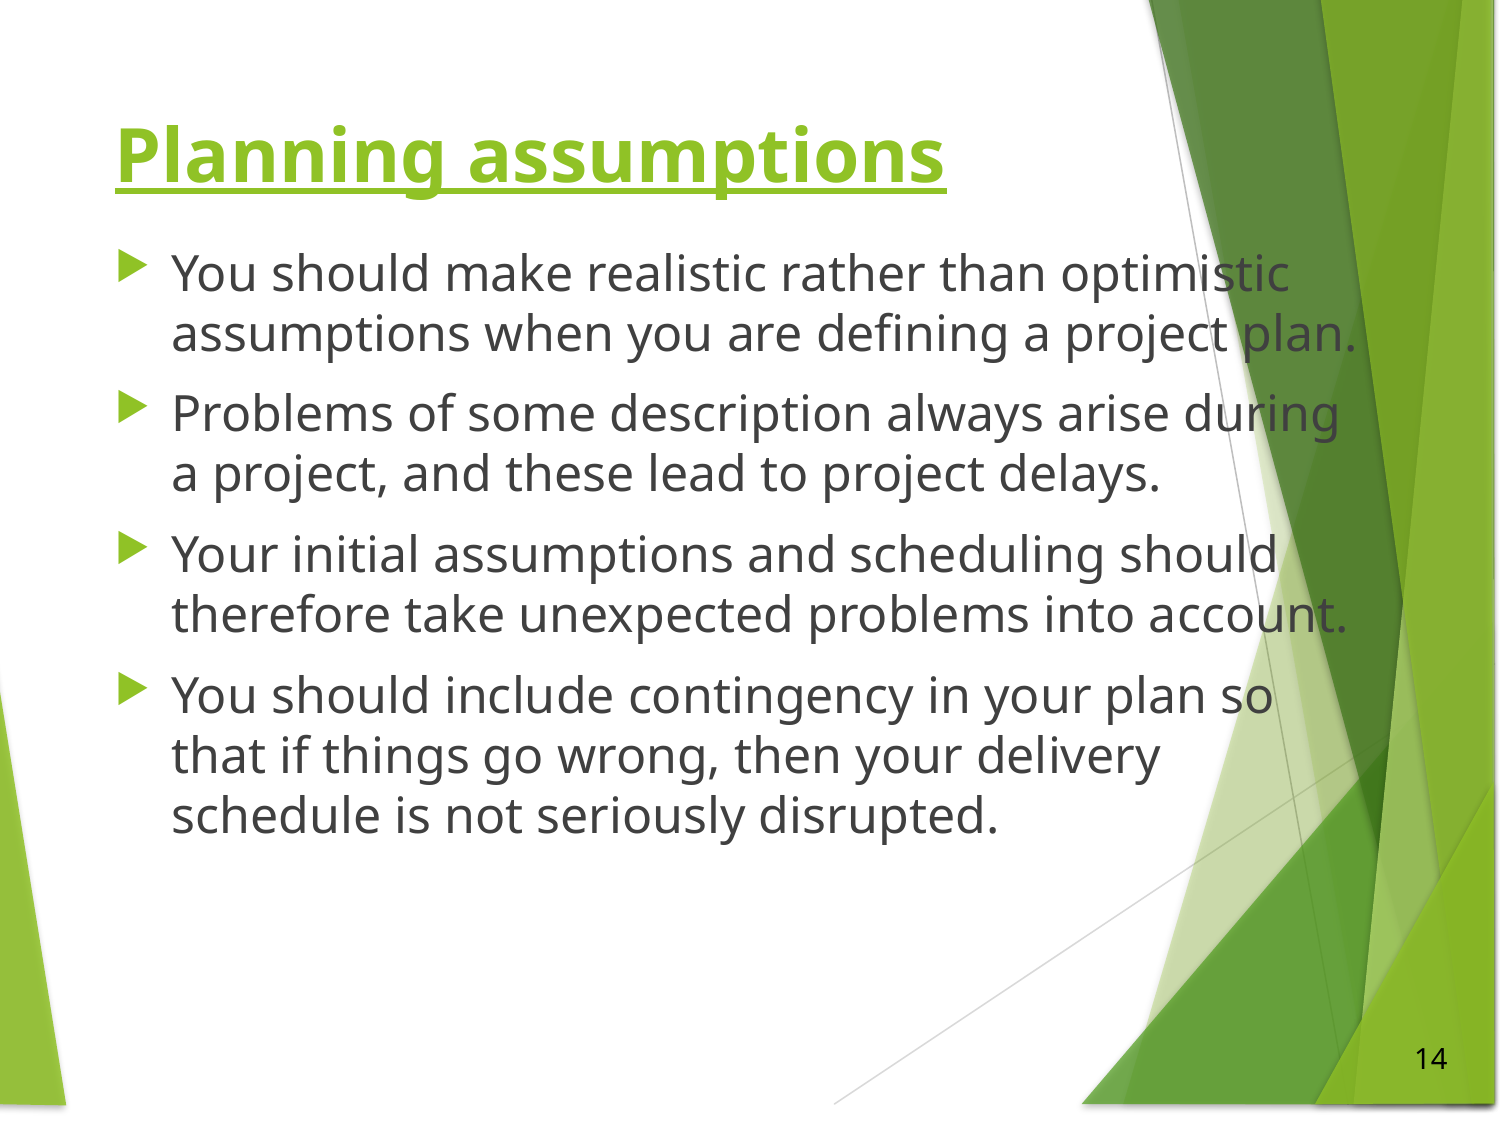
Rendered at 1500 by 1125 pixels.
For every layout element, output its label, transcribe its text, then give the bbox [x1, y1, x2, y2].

title Planning assumptions [99, 99, 1361, 233]
list You should make realistic rather than optimistic assumptions when you are defining a project plan. Problems of some description always arise during a project, and these lead to project delays. Your initial assumptions and scheduling should therefore take unexpected problems into account. You should include contingency in your plan so that if things go wrong, then your delivery schedule is not seriously disrupted. [99, 233, 1379, 992]
slide_number 14 [1378, 1030, 1463, 1091]
